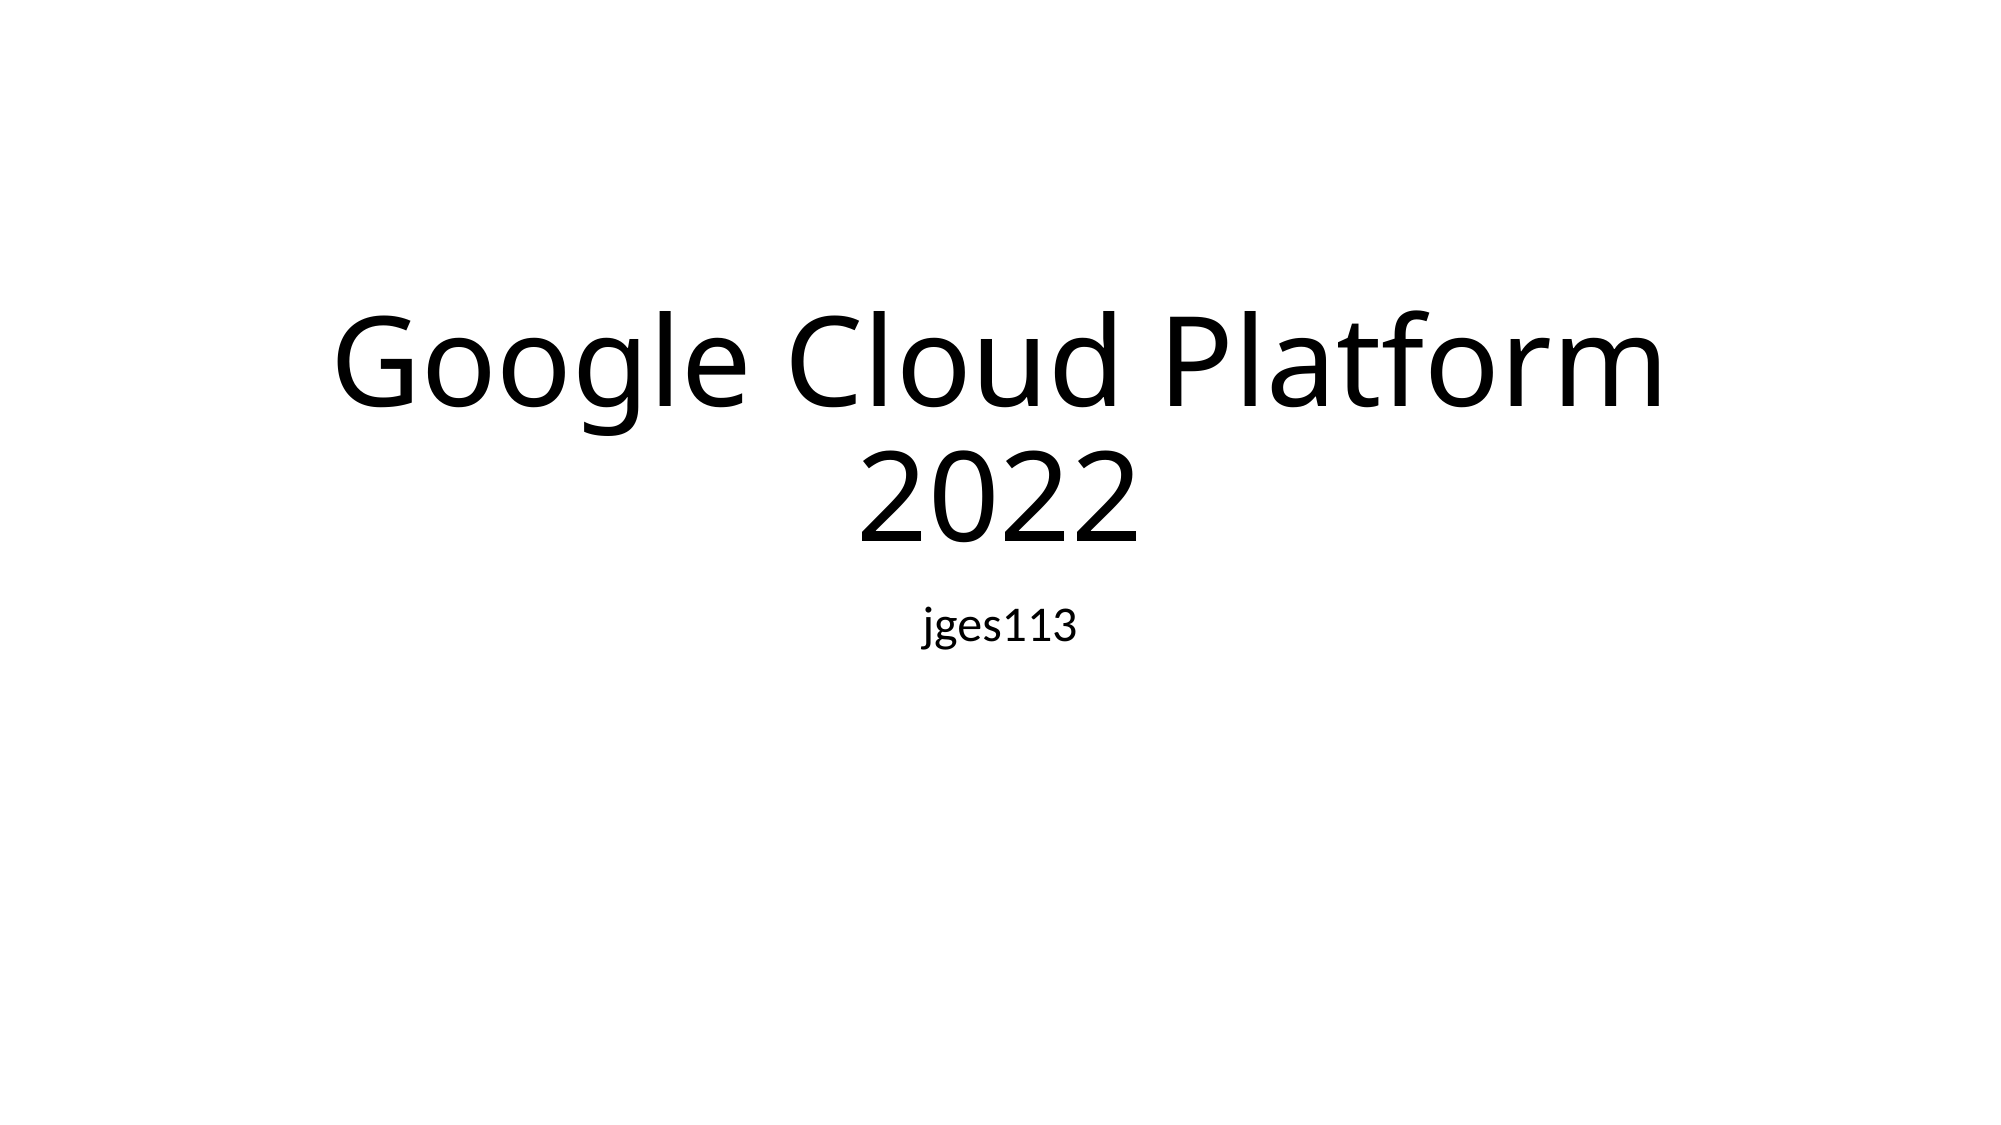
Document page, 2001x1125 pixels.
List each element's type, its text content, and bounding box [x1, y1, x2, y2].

title Google Cloud Platform 2022 [249, 184, 1750, 576]
subtitle jges113 [249, 590, 1750, 863]
